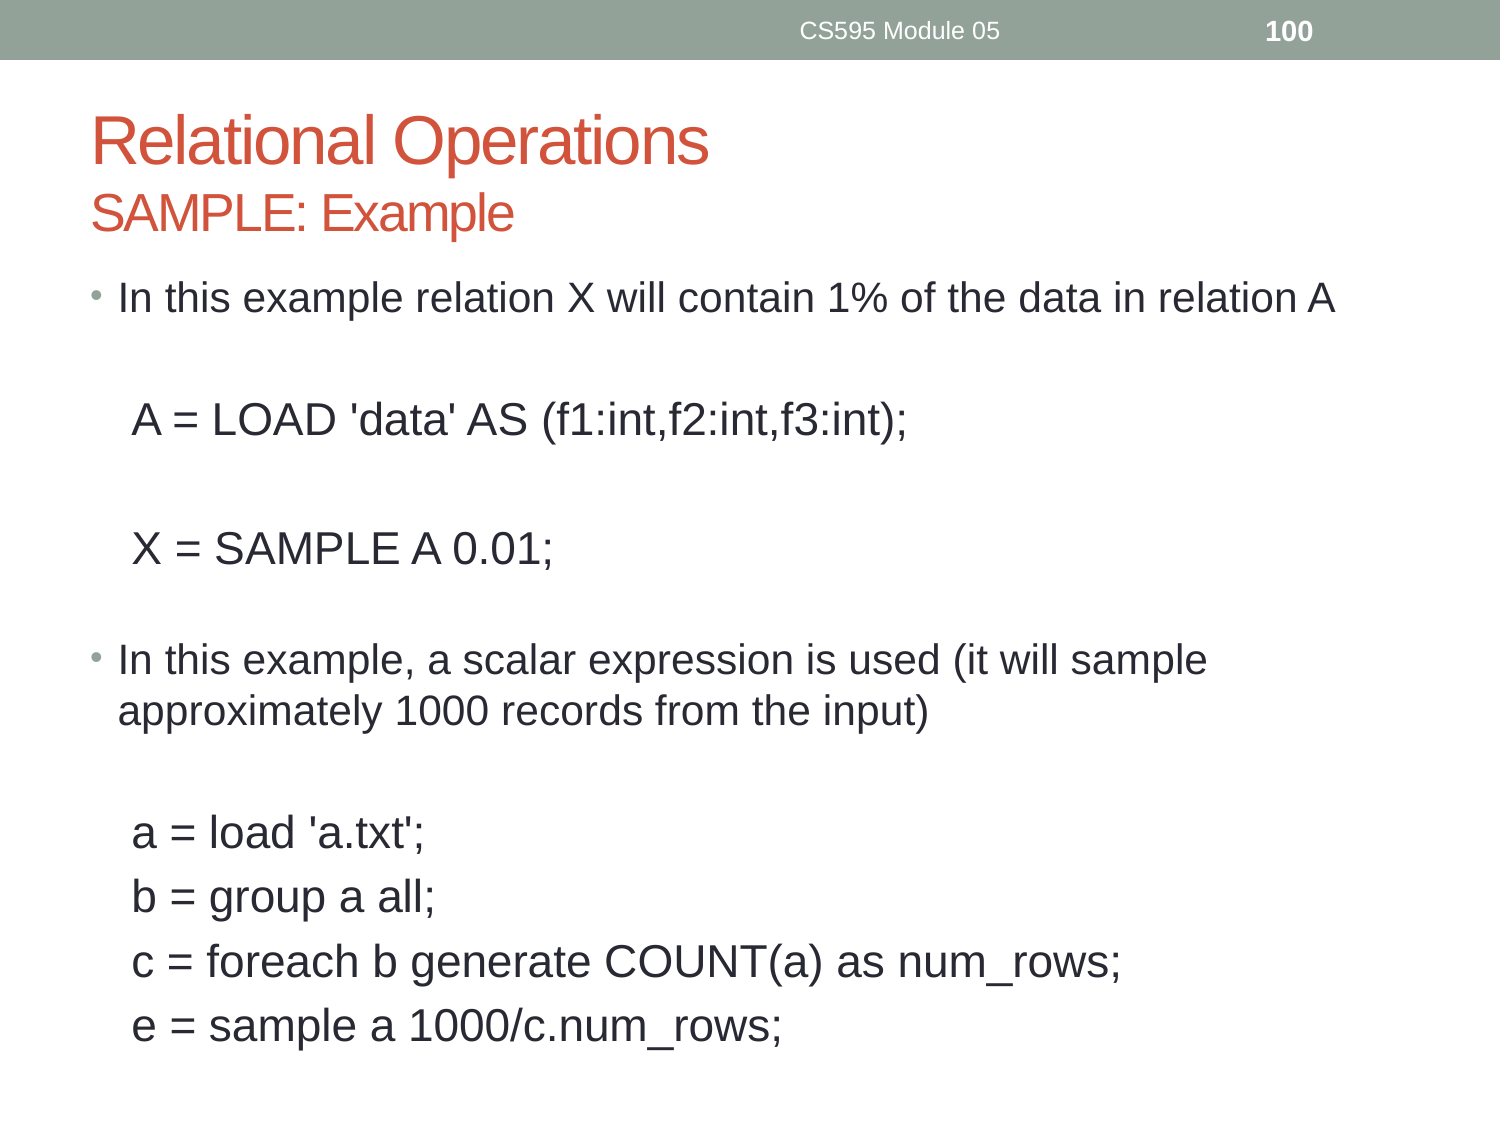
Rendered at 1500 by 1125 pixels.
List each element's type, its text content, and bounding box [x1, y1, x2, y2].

slide_number 100 [1250, 3, 1425, 57]
footer CS595 Module 05 [562, 3, 1238, 57]
list In this example relation X will contain 1% of the data in relation A A = LOAD 'data' AS (f1:int,f2:int,f3:int); X = SAMPLE A 0.01; In this example, a scalar expression is used (it will sample approximately 1000 records from the input) a = load 'a.txt'; b = group a all; c = foreach b generate COUNT(a) as num_rows; e = sample a 1000/c.num_rows; [75, 262, 1425, 1063]
title Relational Operations SAMPLE: Example [75, 87, 1425, 250]
